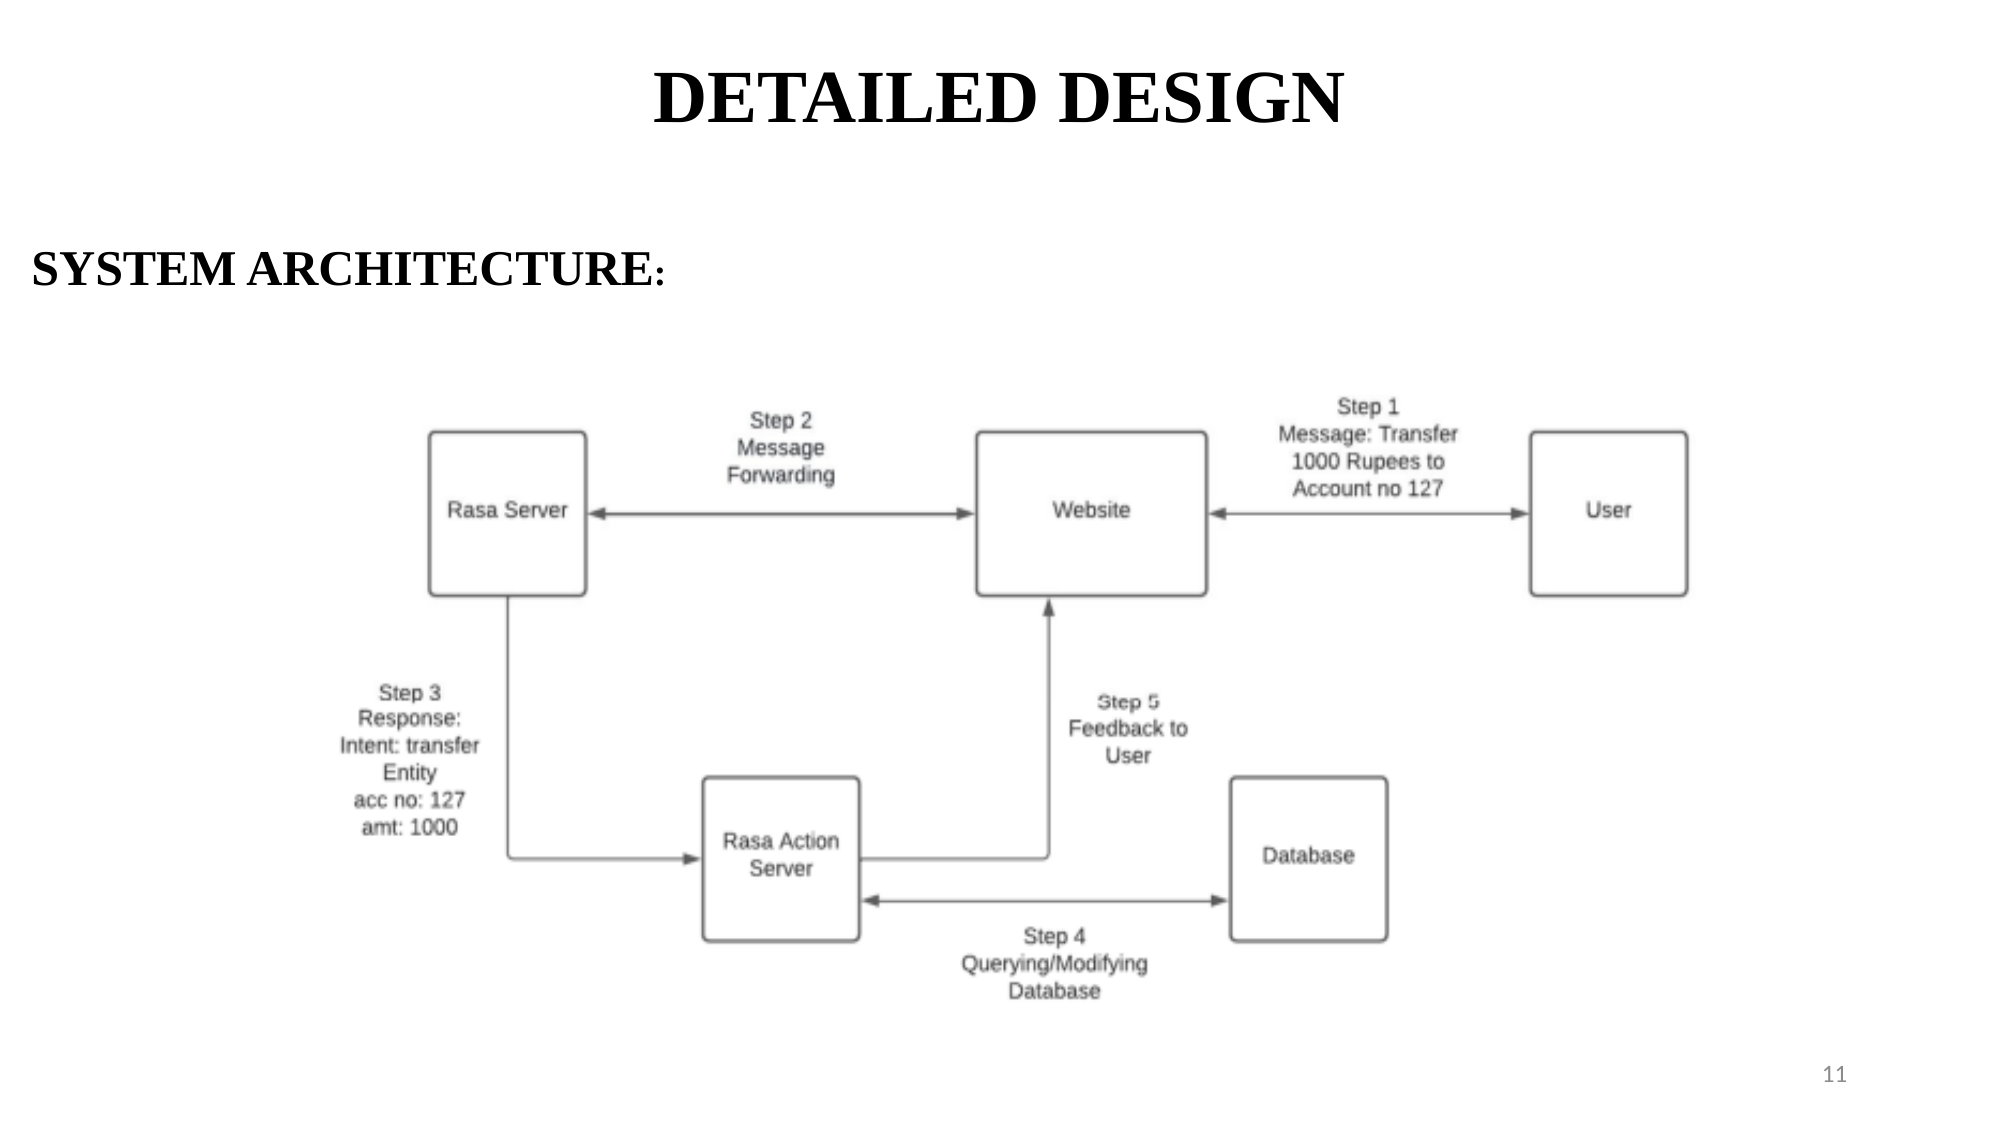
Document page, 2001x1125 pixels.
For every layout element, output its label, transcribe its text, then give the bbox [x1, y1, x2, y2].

slide_number 11 [1412, 1042, 1863, 1103]
title DETAILED DESIGN [0, 0, 2000, 198]
picture [276, 369, 1775, 1032]
text_box SYSTEM ARCHITECTURE: [16, 197, 738, 303]
